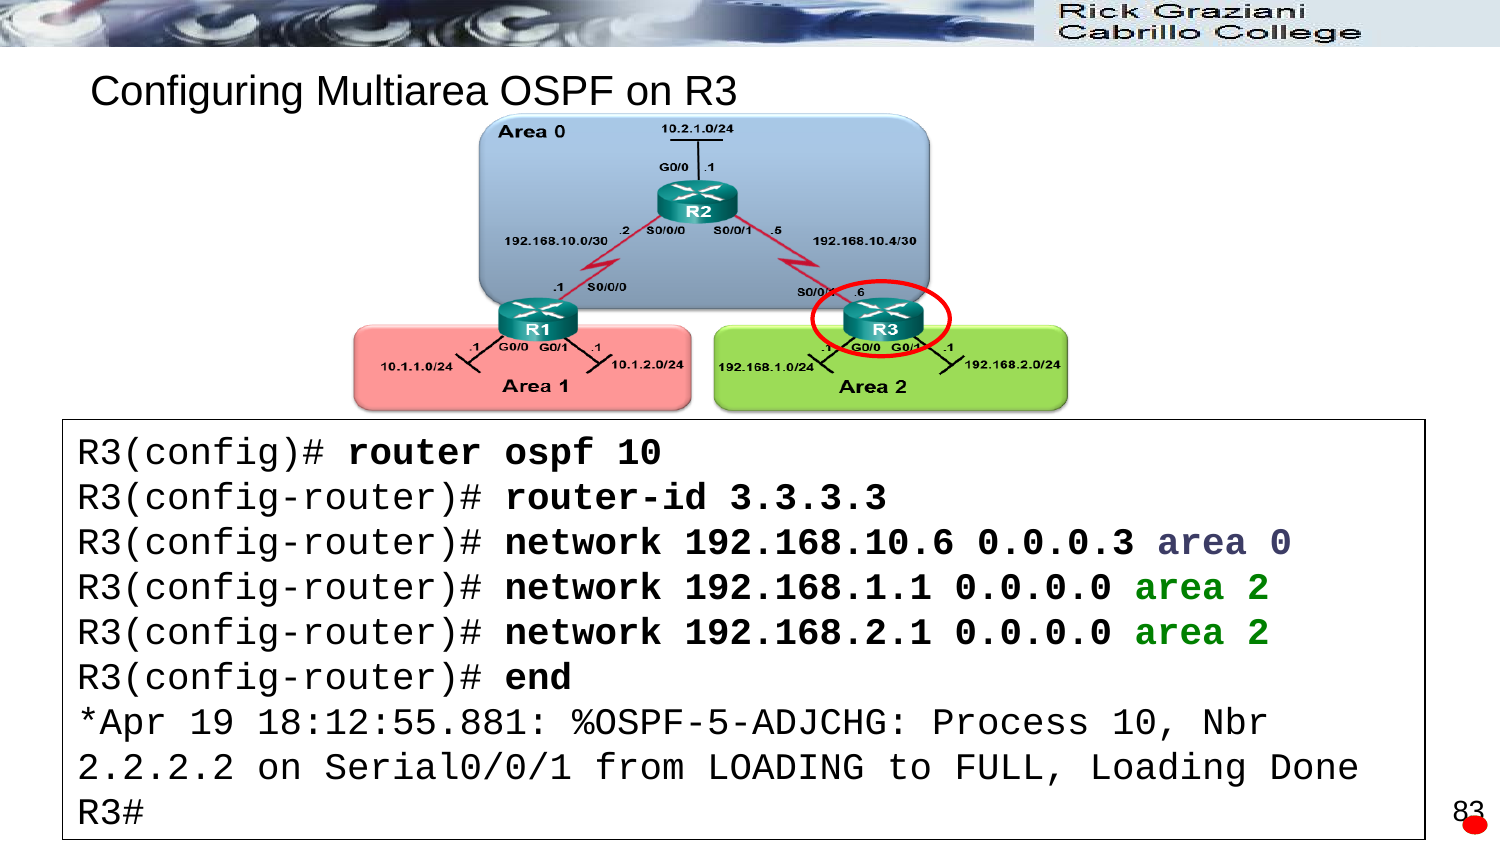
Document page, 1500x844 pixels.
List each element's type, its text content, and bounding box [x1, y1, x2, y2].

picture [329, 108, 1084, 423]
slide_number 83 [1149, 784, 1500, 844]
text_box R3(config)# router ospf 10 R3(config-router)# router-id 3.3.3.3 R3(config-router)# network 192.168.10.6 0.0.0.3 area 0 R3(config-router)# network 192.168.1.1 0.0.0.0 area 2 R3(config-router)# network 192.168.2.1 0.0.0.0 area 2 R3(config-router)# end *Apr 19 18:12:55.881: %OSPF-5-ADJCHG: Process 10, Nbr 2.2.2.2 on Serial0/0/1 from LOADING to FULL, Loading Done R3# [62, 419, 1425, 840]
title Configuring Multiarea OSPF on R3 [75, 56, 1425, 122]
picture [0, 0, 1500, 47]
text_box [1462, 815, 1488, 835]
